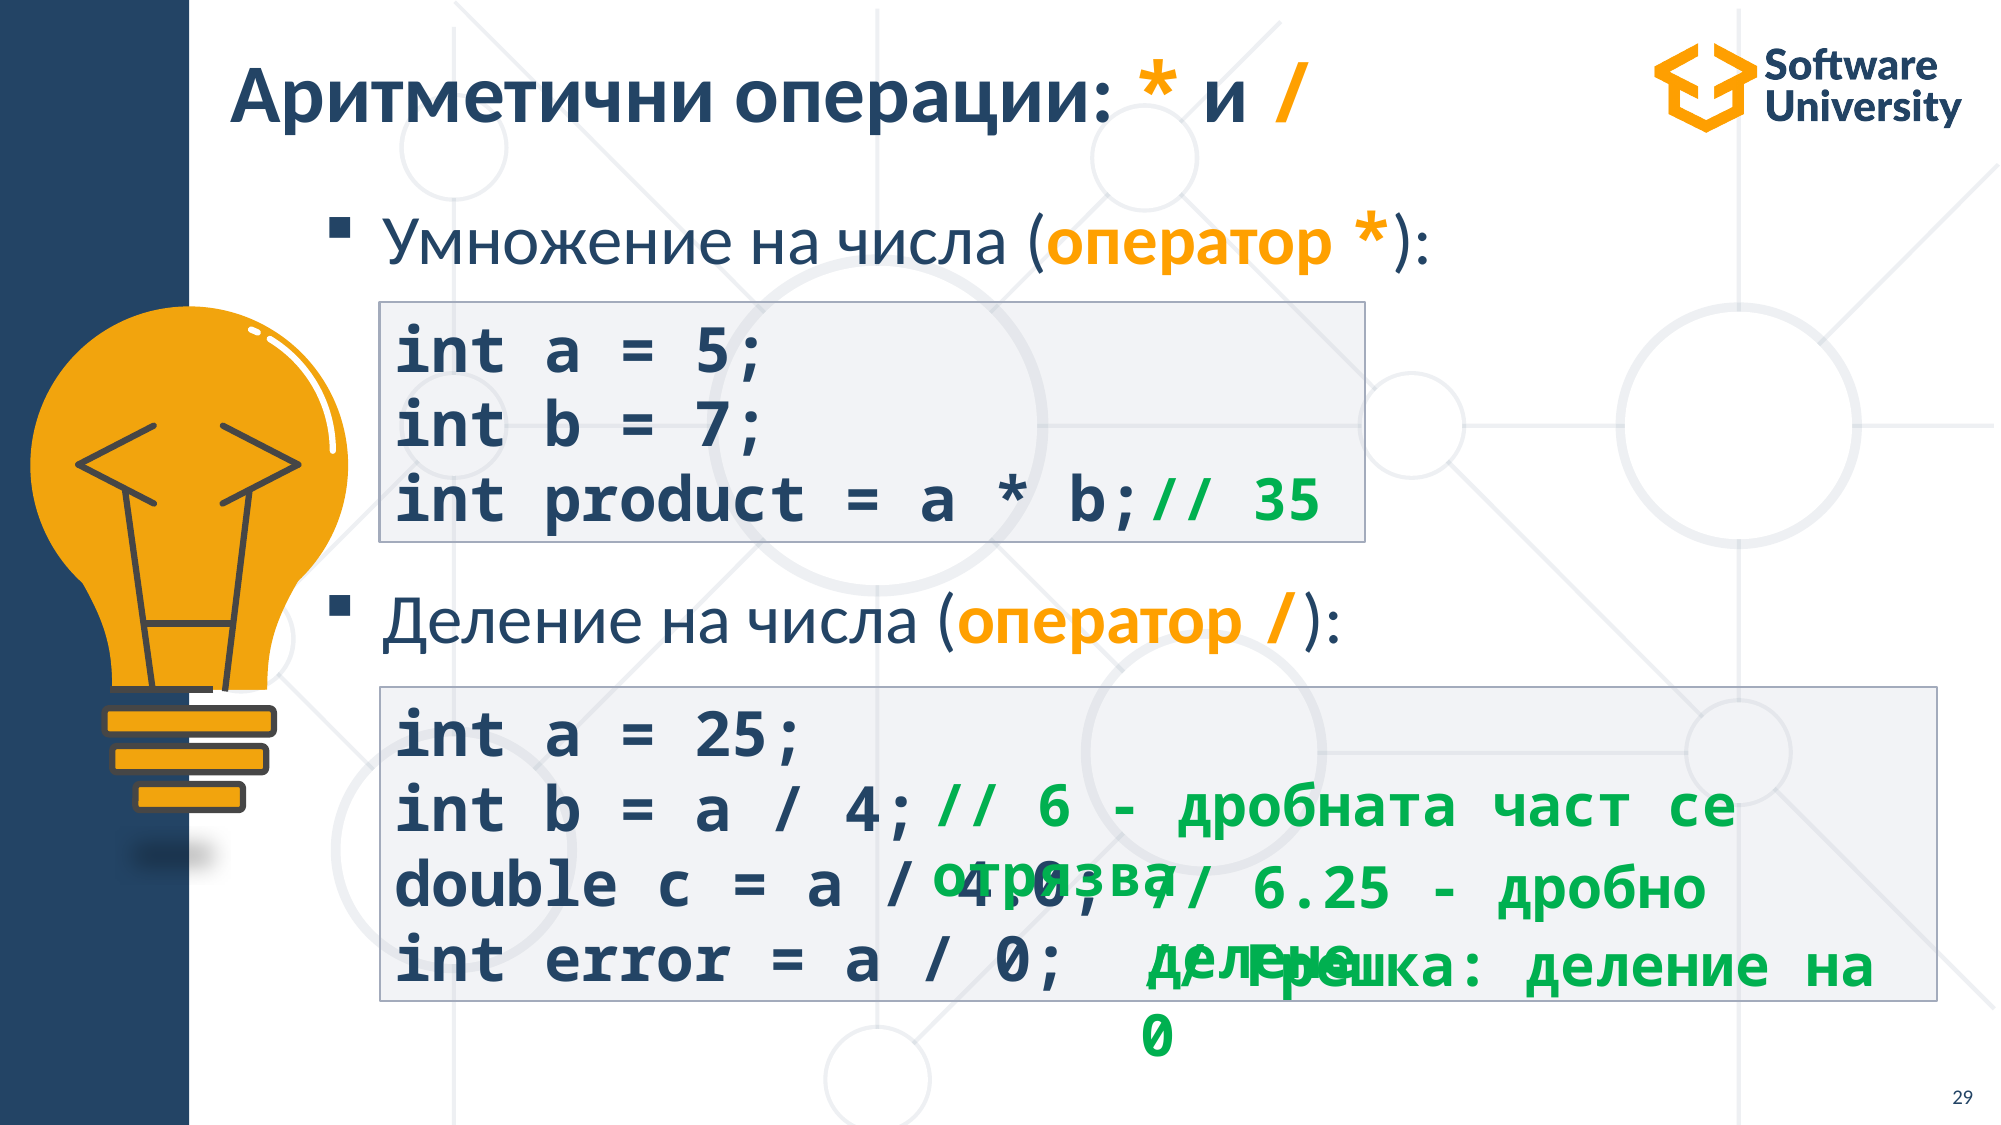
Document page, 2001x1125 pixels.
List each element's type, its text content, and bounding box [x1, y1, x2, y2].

text_box // 6 - дробната част се отрязва [917, 760, 1945, 916]
text_box int a = 5; int b = 7; int product = a * b; [379, 302, 1366, 542]
picture [1641, 31, 1973, 145]
text_box // 35 [1132, 454, 1348, 540]
text_box // Грешка: деление на 0 [1125, 920, 1927, 1076]
list Умножение на числа (оператор *): Деление на числа (оператор /): [306, 183, 1968, 1094]
text_box int a = 25; int b = a / 4; double c = a / 4.0; int error = a / 0; [379, 686, 1938, 1002]
title Аритметични операции: * и / [212, 16, 1628, 162]
text_box 29 [1927, 1067, 1989, 1117]
text_box // 6.25 - дробно делене [1132, 916, 1934, 998]
